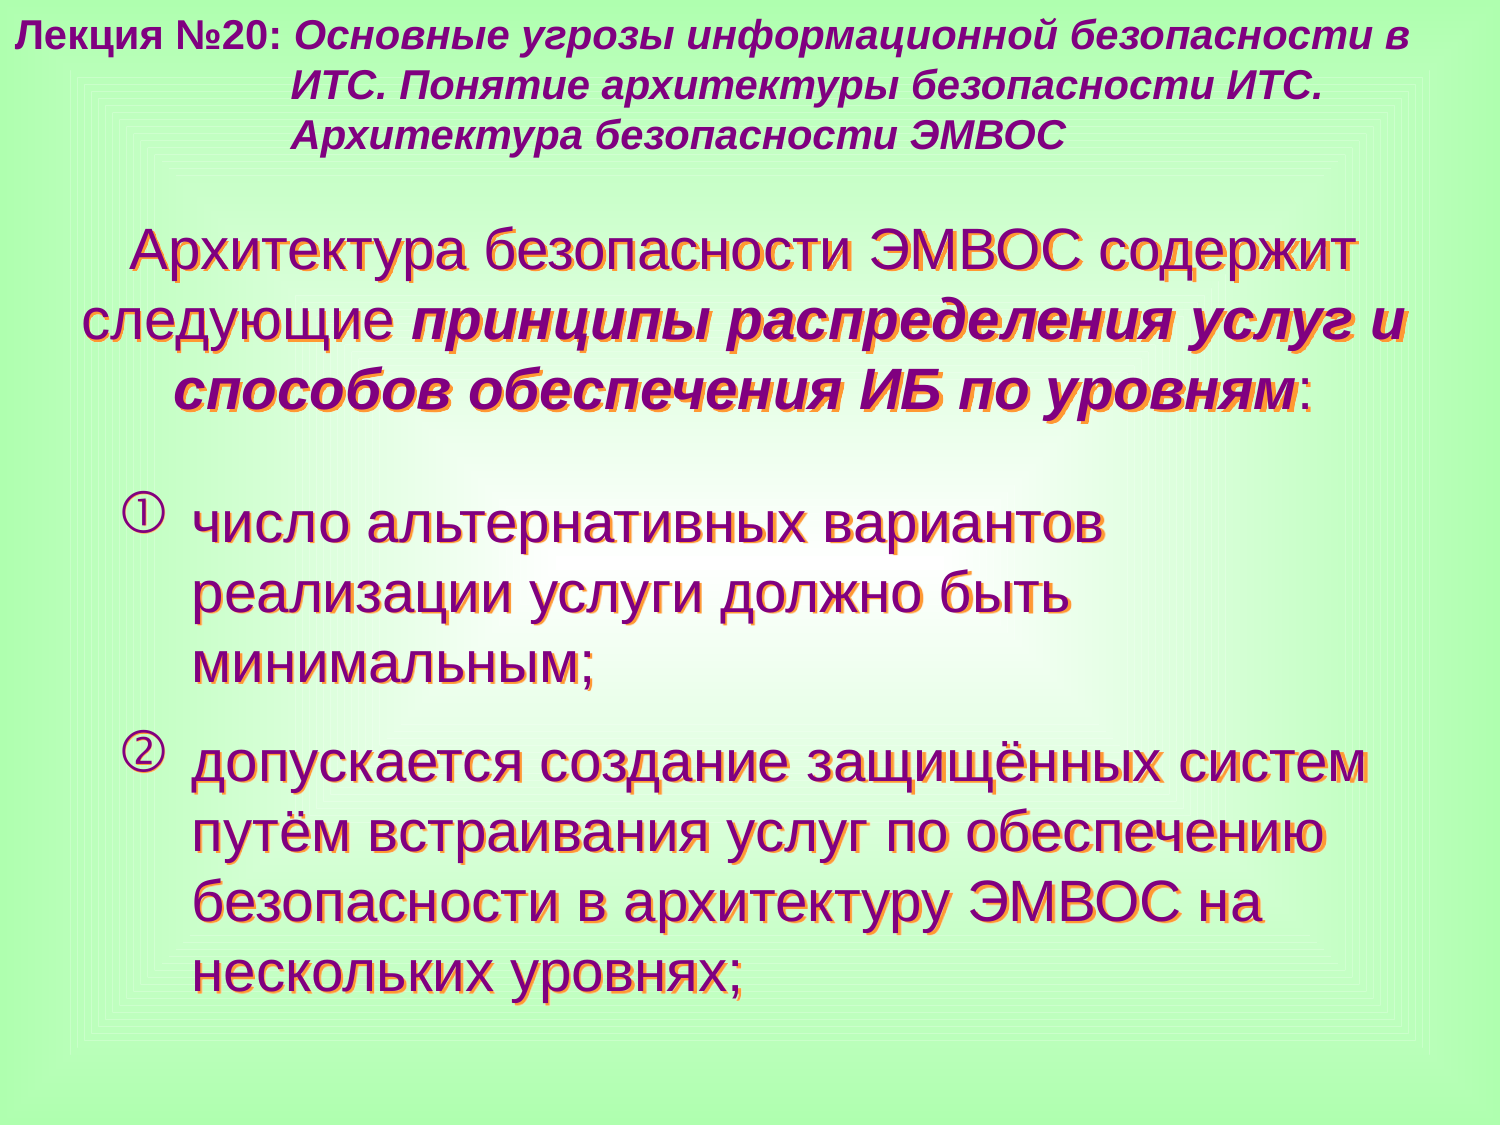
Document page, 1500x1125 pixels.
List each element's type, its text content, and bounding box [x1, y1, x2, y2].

text_box число альтернативных вариантов реализации услуги должно быть минимальным; допускается создание защищённых систем путём встраивания услуг по обеспечению безопасности в архитектуру ЭМВОС на нескольких уровнях; [102, 476, 1429, 1011]
text_box Архитектура безопасности ЭМВОС содержит следующие принципы распределения услуг и способов обеспечения ИБ по уровням: [36, 203, 1451, 429]
text_box Лекция №20: Основные угрозы информационной безопасности в ИТС. Понятие архитектуры безопасности ИТС. Архитектура безопасности ЭМВОС [0, 0, 1500, 165]
